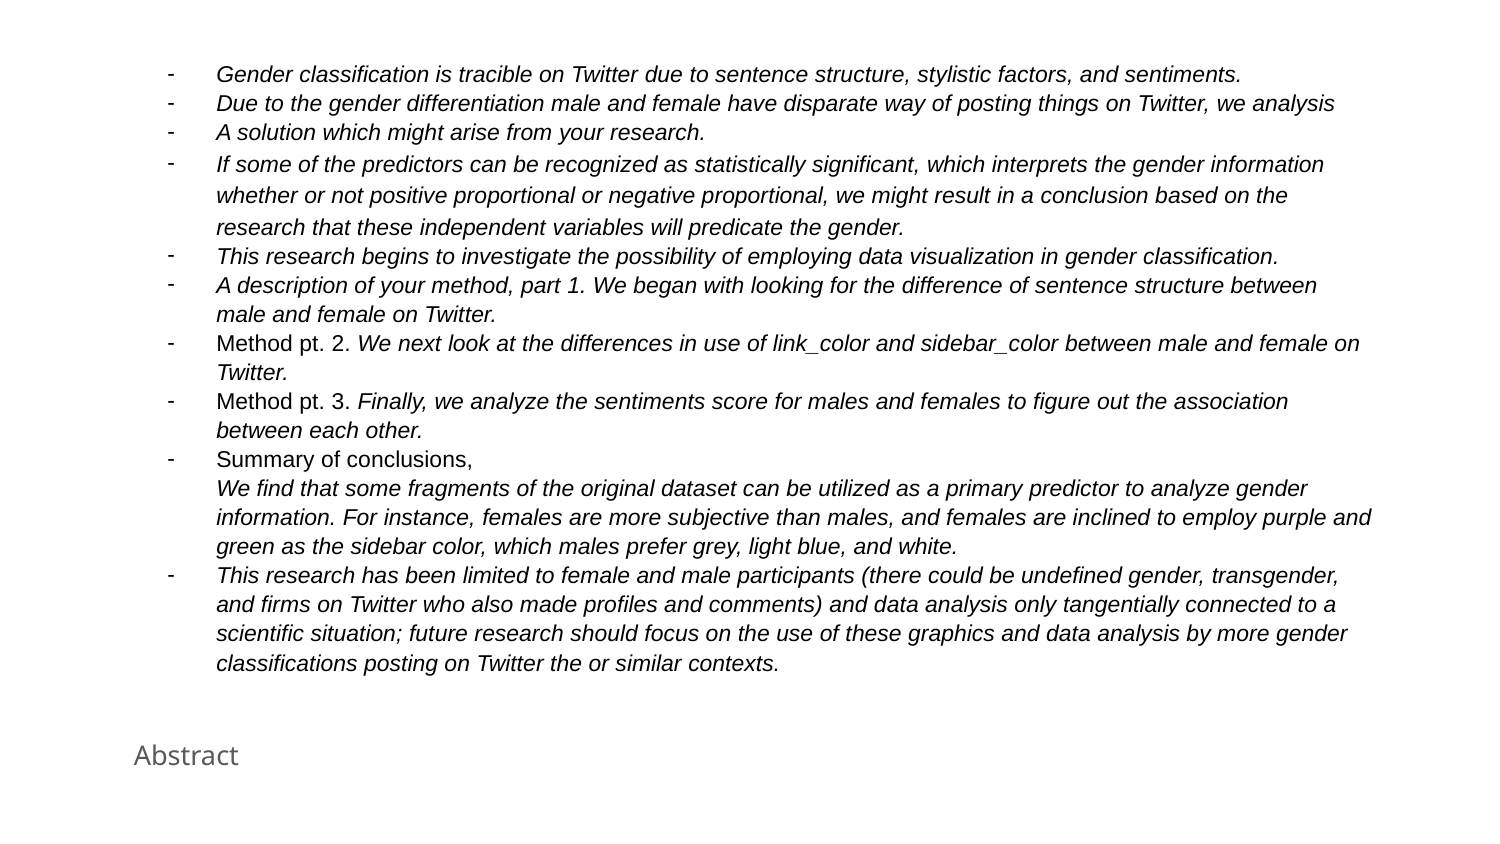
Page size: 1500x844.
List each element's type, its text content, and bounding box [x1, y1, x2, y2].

text_box Gender classification is tracible on Twitter due to sentence structure, stylistic factors, and sentiments. Due to the gender differentiation male and female have disparate way of posting things on Twitter, we analysis A solution which might arise from your research. If some of the predictors can be recognized as statistically significant, which interprets the gender information whether or not positive proportional or negative proportional, we might result in a conclusion based on the research that these independent variables will predicate the gender. This research begins to investigate the possibility of employing data visualization in gender classification. A description of your method, part 1. We began with looking for the difference of sentence structure between male and female on Twitter. Method pt. 2. We next look at the differences in use of link_color and sidebar_color between male and female on Twitter. Method pt. 3. Finally, we analyze the sentiments score for males and females to figure out the association between each other. Summary of conclusions, We find that some fragments of the original dataset can be utilized as a primary predictor to analyze gender information. For instance, females are more subjective than males, and females are inclined to employ purple and green as the sidebar color, which males prefer grey, light blue, and white. This research has been limited to female and male participants (there could be undefined gender, transgender, and firms on Twitter who also made profiles and comments) and data analysis only tangentially connected to a scientific situation; future research should focus on the use of these graphics and data analysis by more gender classifications posting on Twitter the or similar contexts. [126, 42, 1389, 718]
list Abstract [118, 717, 1382, 793]
